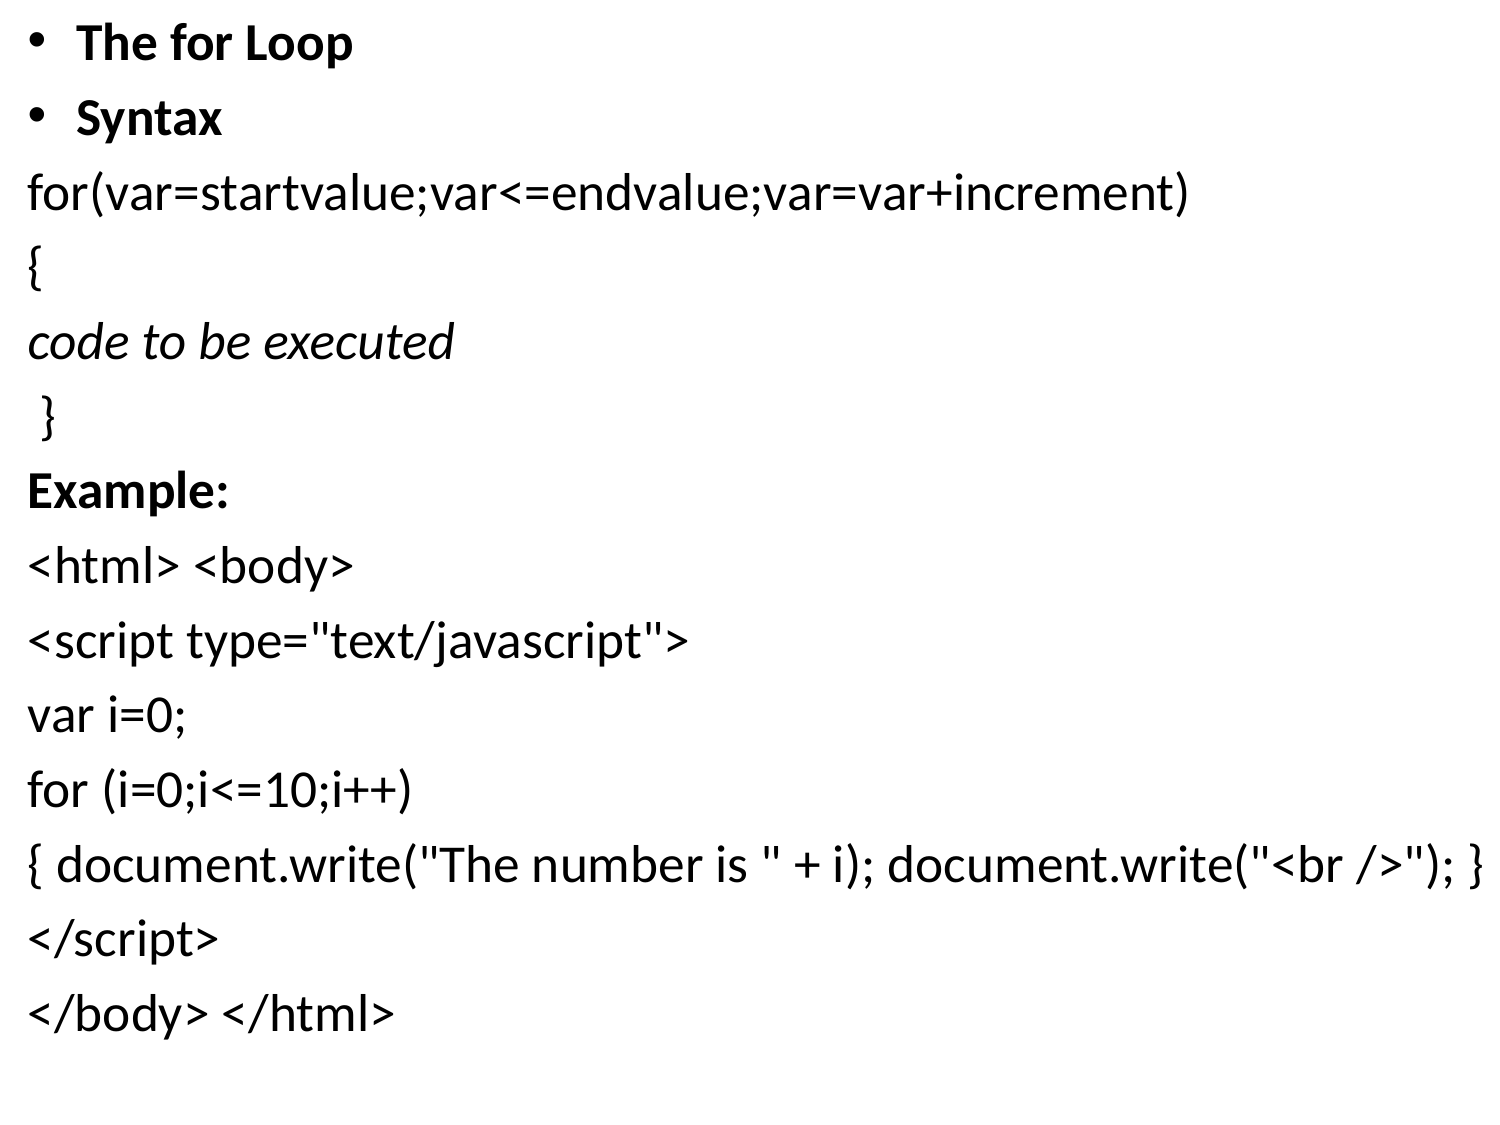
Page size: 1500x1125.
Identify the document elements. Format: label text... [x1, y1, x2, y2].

list The for Loop Syntax for(var=startvalue;var<=endvalue;var=var+increment) { code to be executed } Example: <html> <body> <script type="text/javascript"> var i=0; for (i=0;i<=10;i++) { document.write("The number is " + i); document.write("<br />"); } </script> </body> </html> [12, 0, 1500, 1125]
